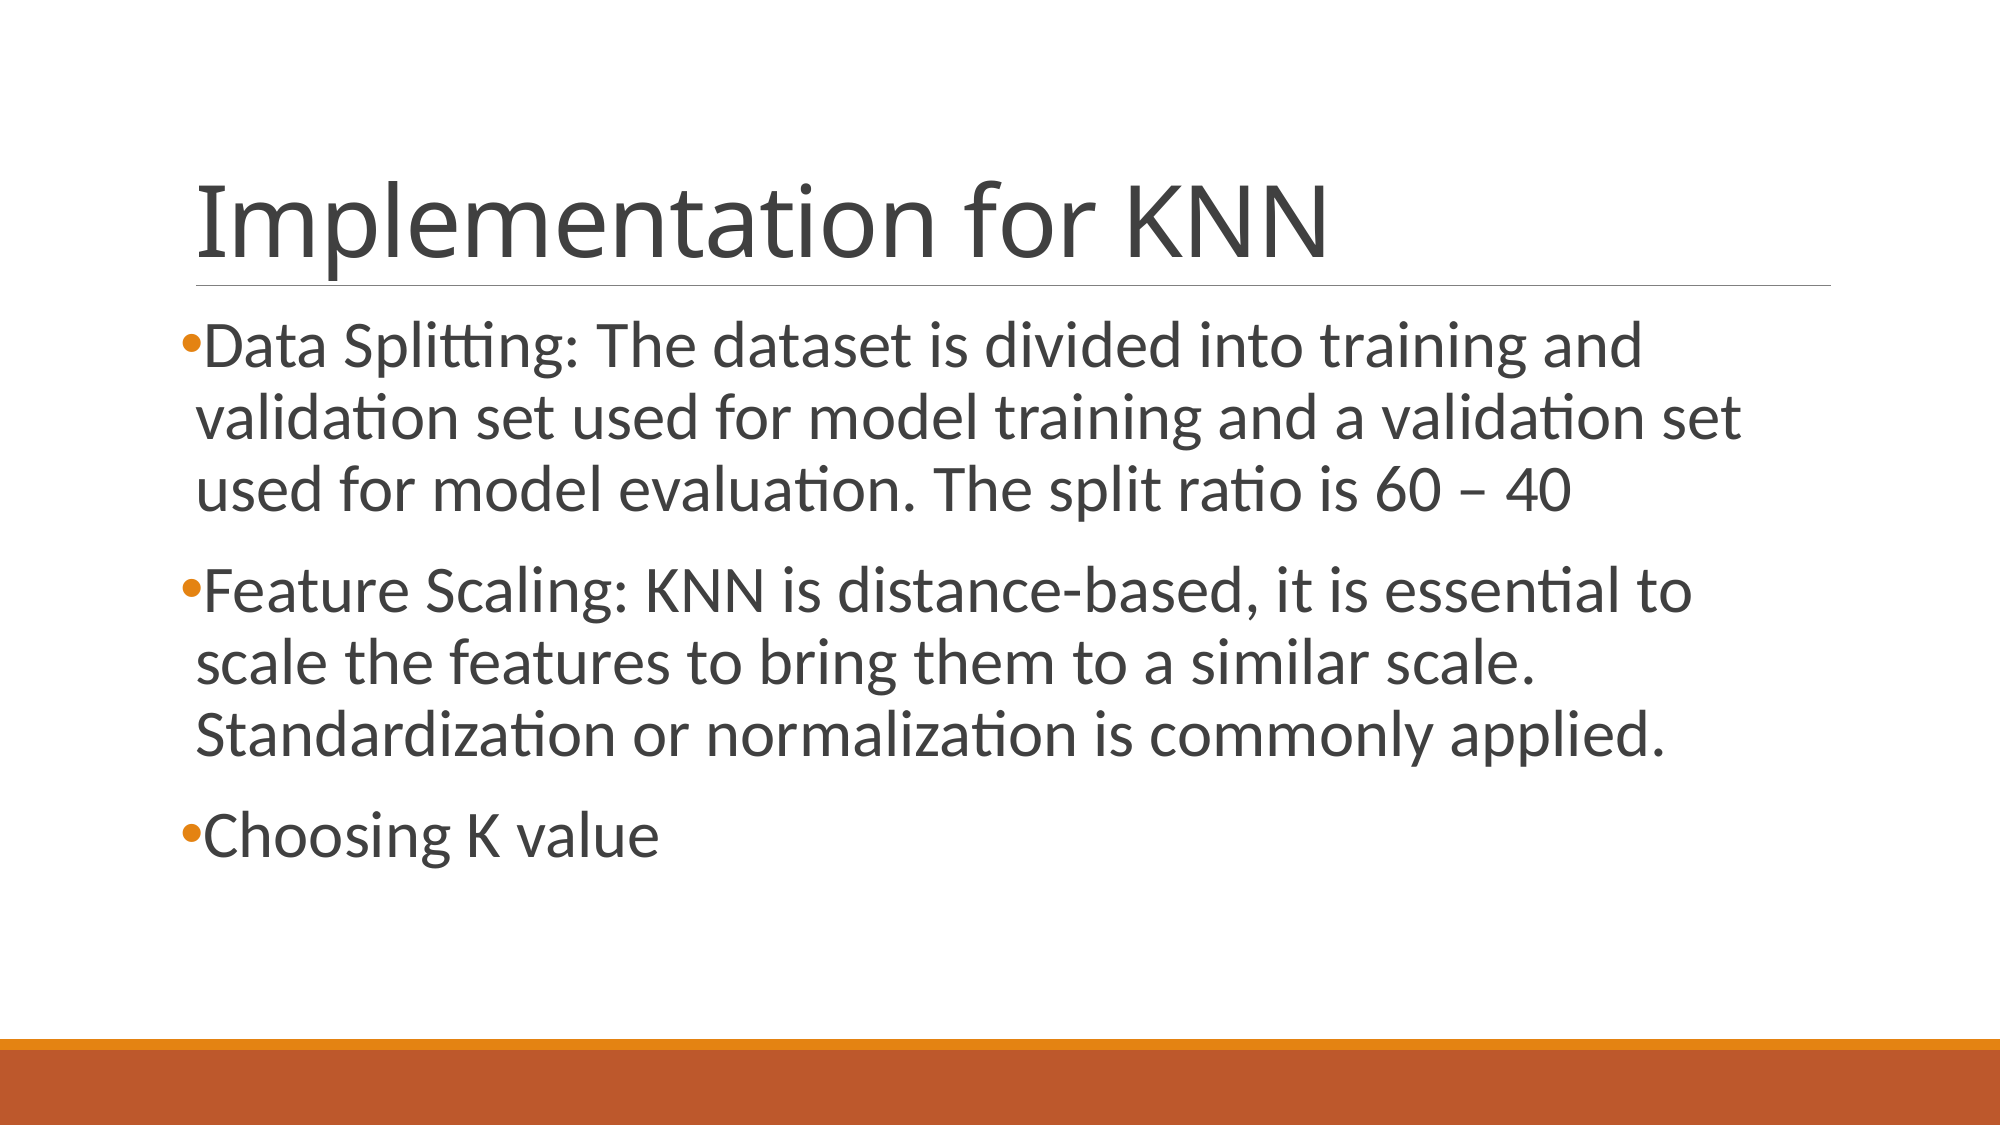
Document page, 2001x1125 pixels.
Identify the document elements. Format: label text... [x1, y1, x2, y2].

list Data Splitting: The dataset is divided into training and validation set used for model training and a validation set used for model evaluation. The split ratio is 60 – 40 Feature Scaling: KNN is distance-based, it is essential to scale the features to bring them to a similar scale. Standardization or normalization is commonly applied. Choosing K value [180, 302, 1830, 963]
title Implementation for KNN [180, 47, 1830, 285]
